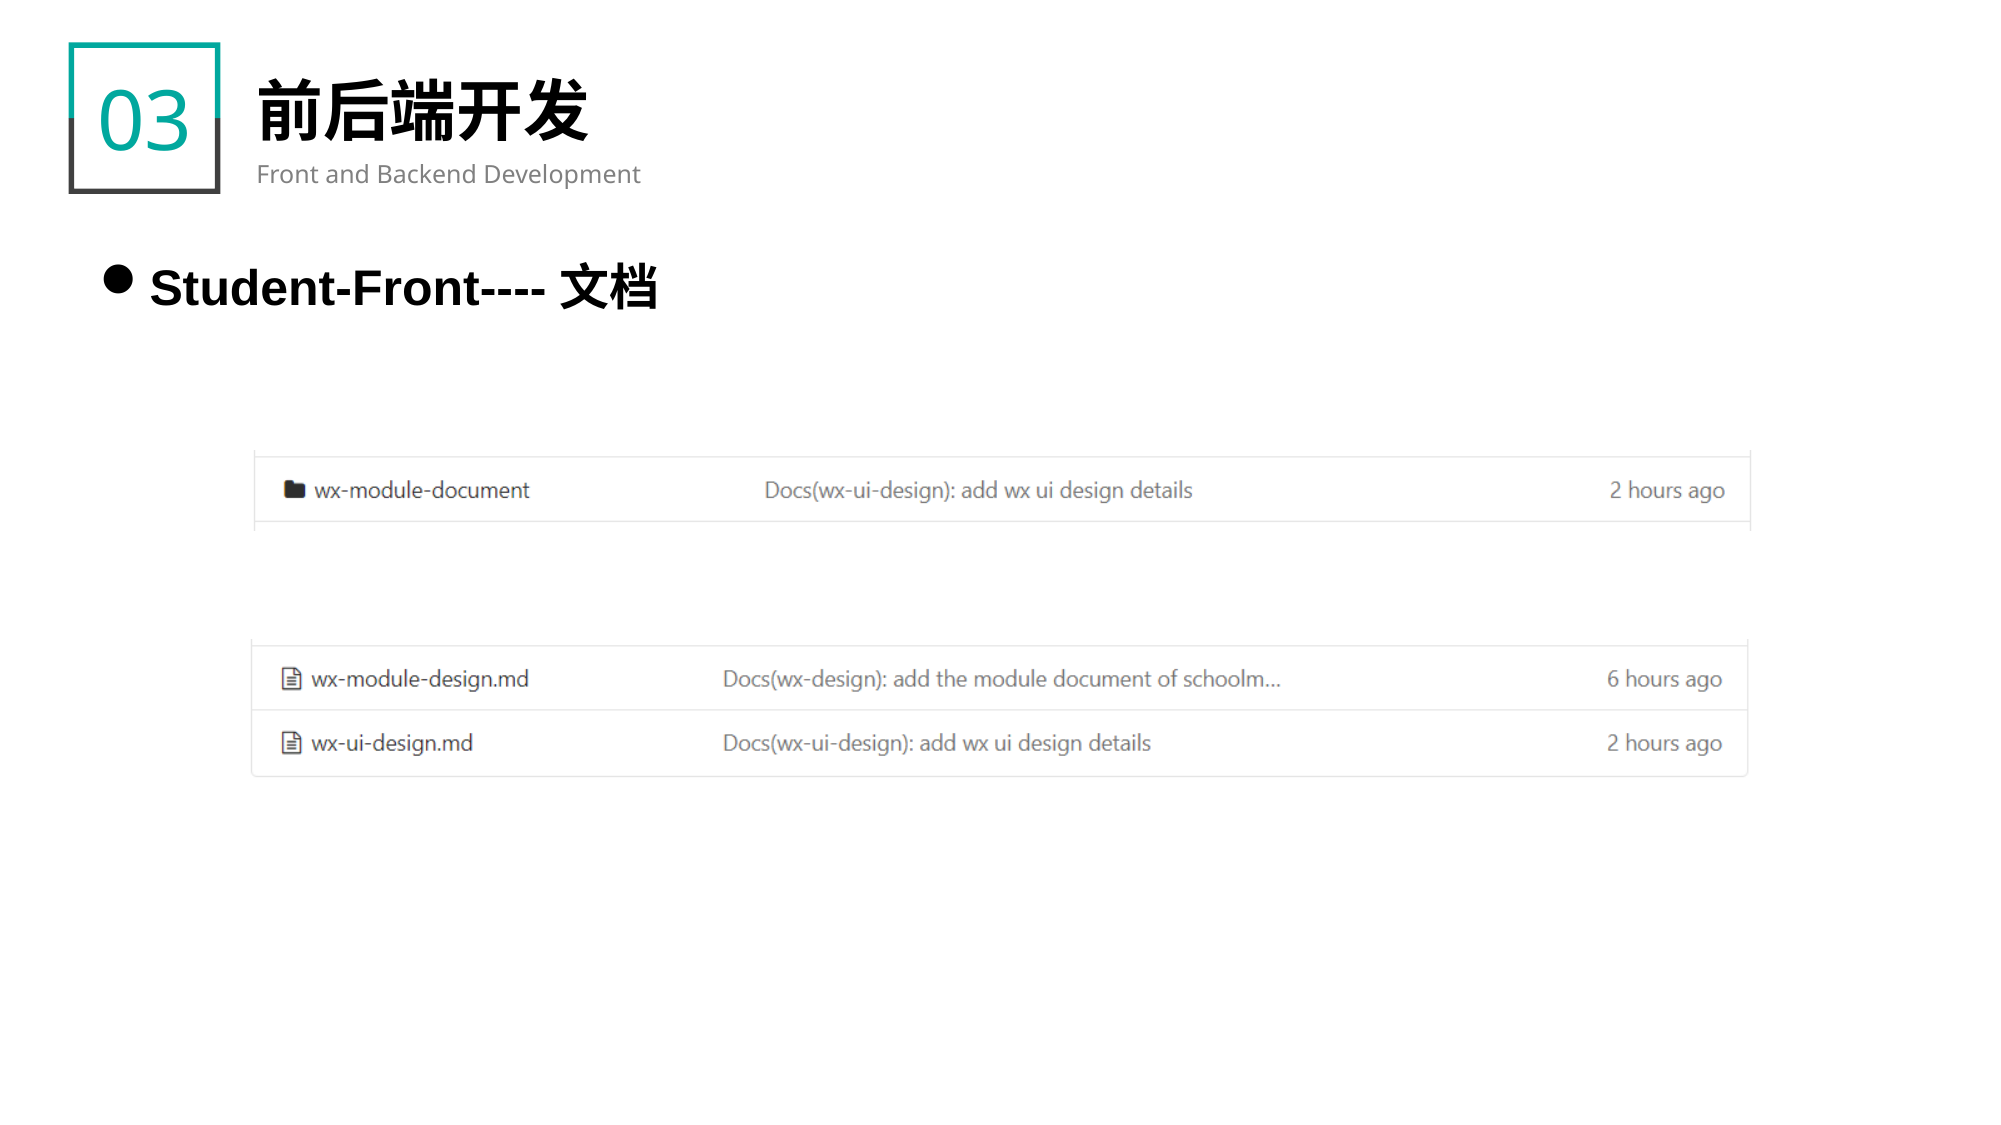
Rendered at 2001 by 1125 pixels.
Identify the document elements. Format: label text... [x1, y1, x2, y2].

text_box [68, 175, 221, 195]
picture [234, 450, 1765, 531]
picture [241, 639, 1751, 781]
text_box [68, 41, 221, 60]
text_box Student-Front----文档 [84, 218, 1175, 323]
text_box 03 [68, 60, 221, 175]
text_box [241, 60, 960, 197]
